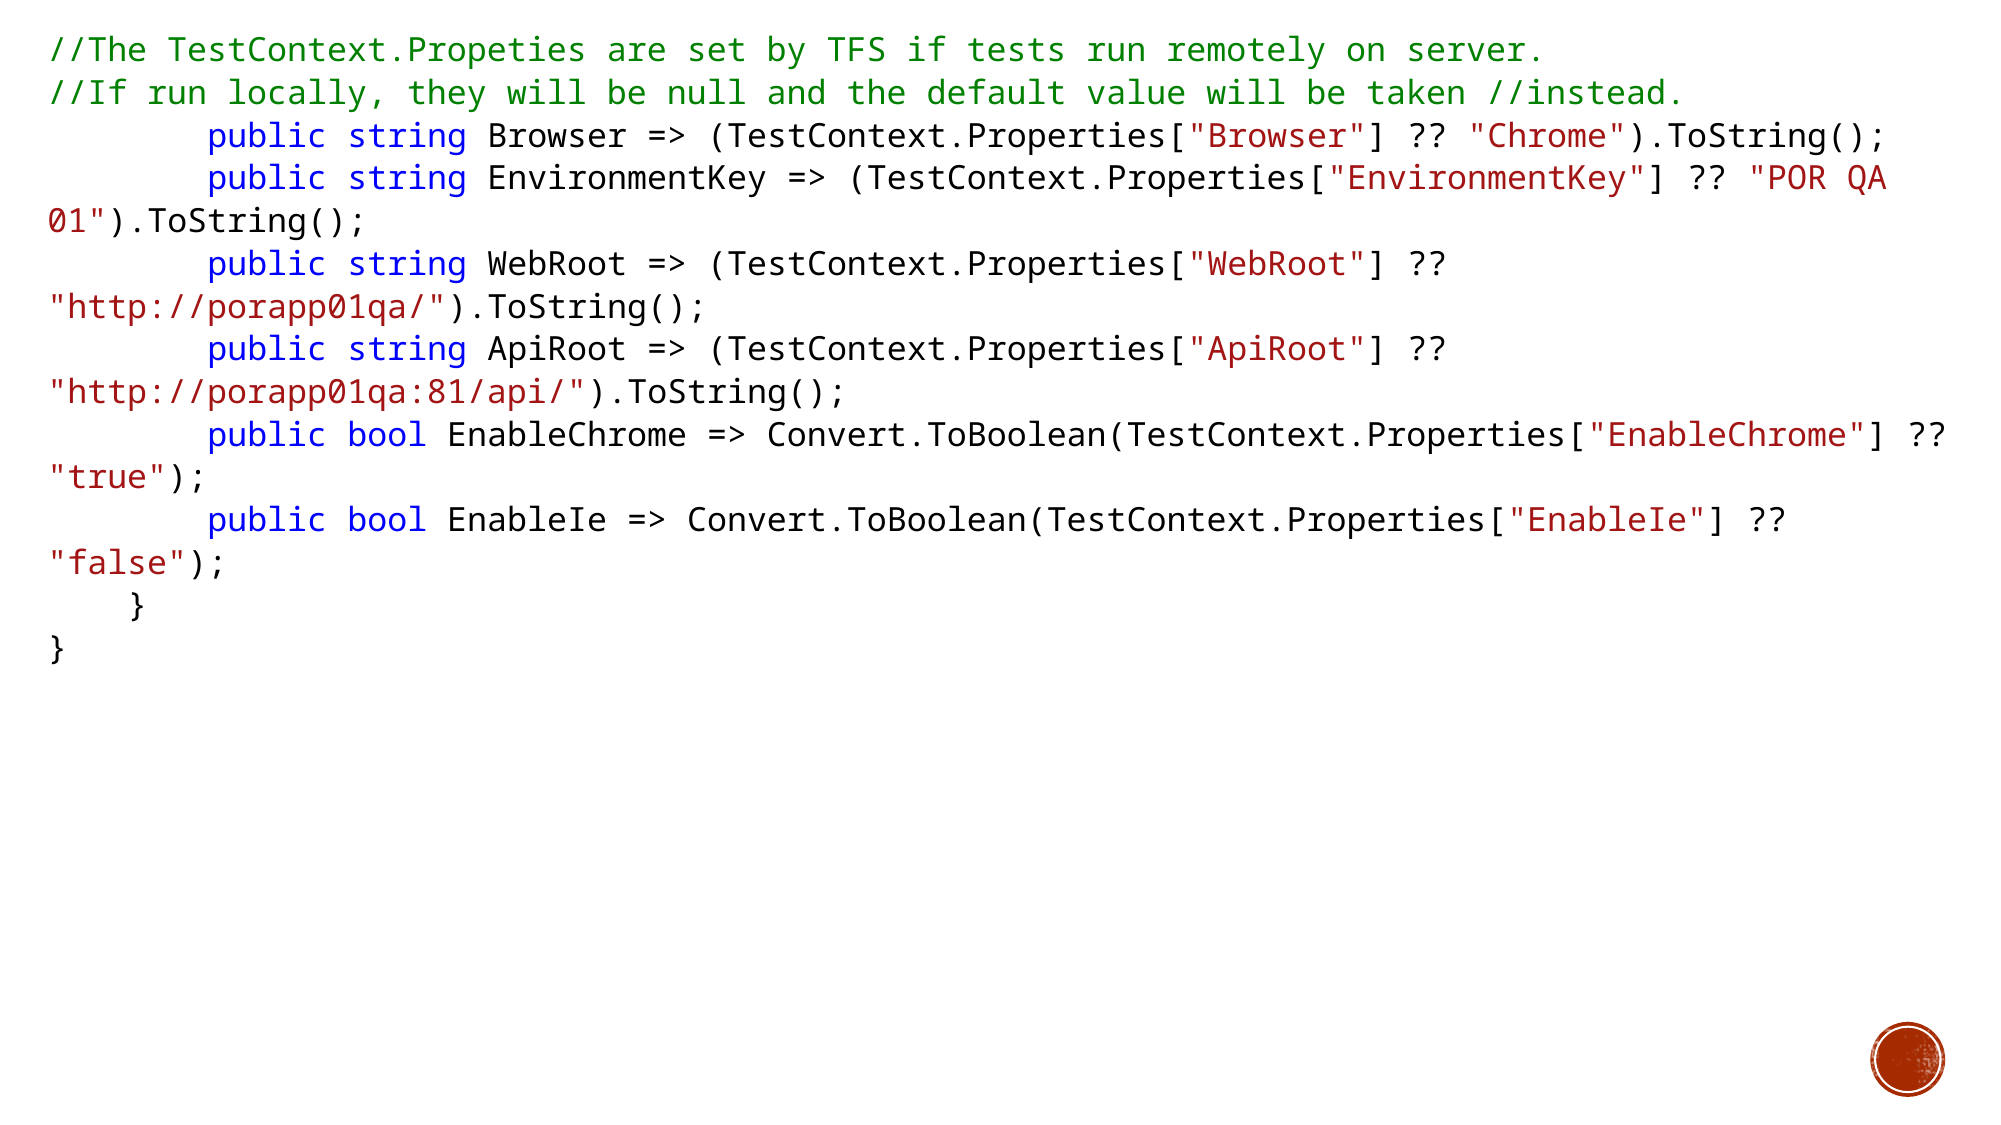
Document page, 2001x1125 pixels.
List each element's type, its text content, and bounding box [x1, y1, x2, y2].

text_box //The TestContext.Propeties are set by TFS if tests run remotely on server. //If run locally, they will be null and the default value will be taken //instead. public string Browser => (TestContext.Properties["Browser"] ?? "Chrome").ToString(); public string EnvironmentKey => (TestContext.Properties["EnvironmentKey"] ?? "POR QA 01").ToString(); public string WebRoot => (TestContext.Properties["WebRoot"] ?? "http://porapp01qa/").ToString(); public string ApiRoot => (TestContext.Properties["ApiRoot"] ?? "http://porapp01qa:81/api/").ToString(); public bool EnableChrome => Convert.ToBoolean(TestContext.Properties["EnableChrome"] ?? "true"); public bool EnableIe => Convert.ToBoolean(TestContext.Properties["EnableIe"] ?? "false"); } } [32, 18, 1970, 674]
